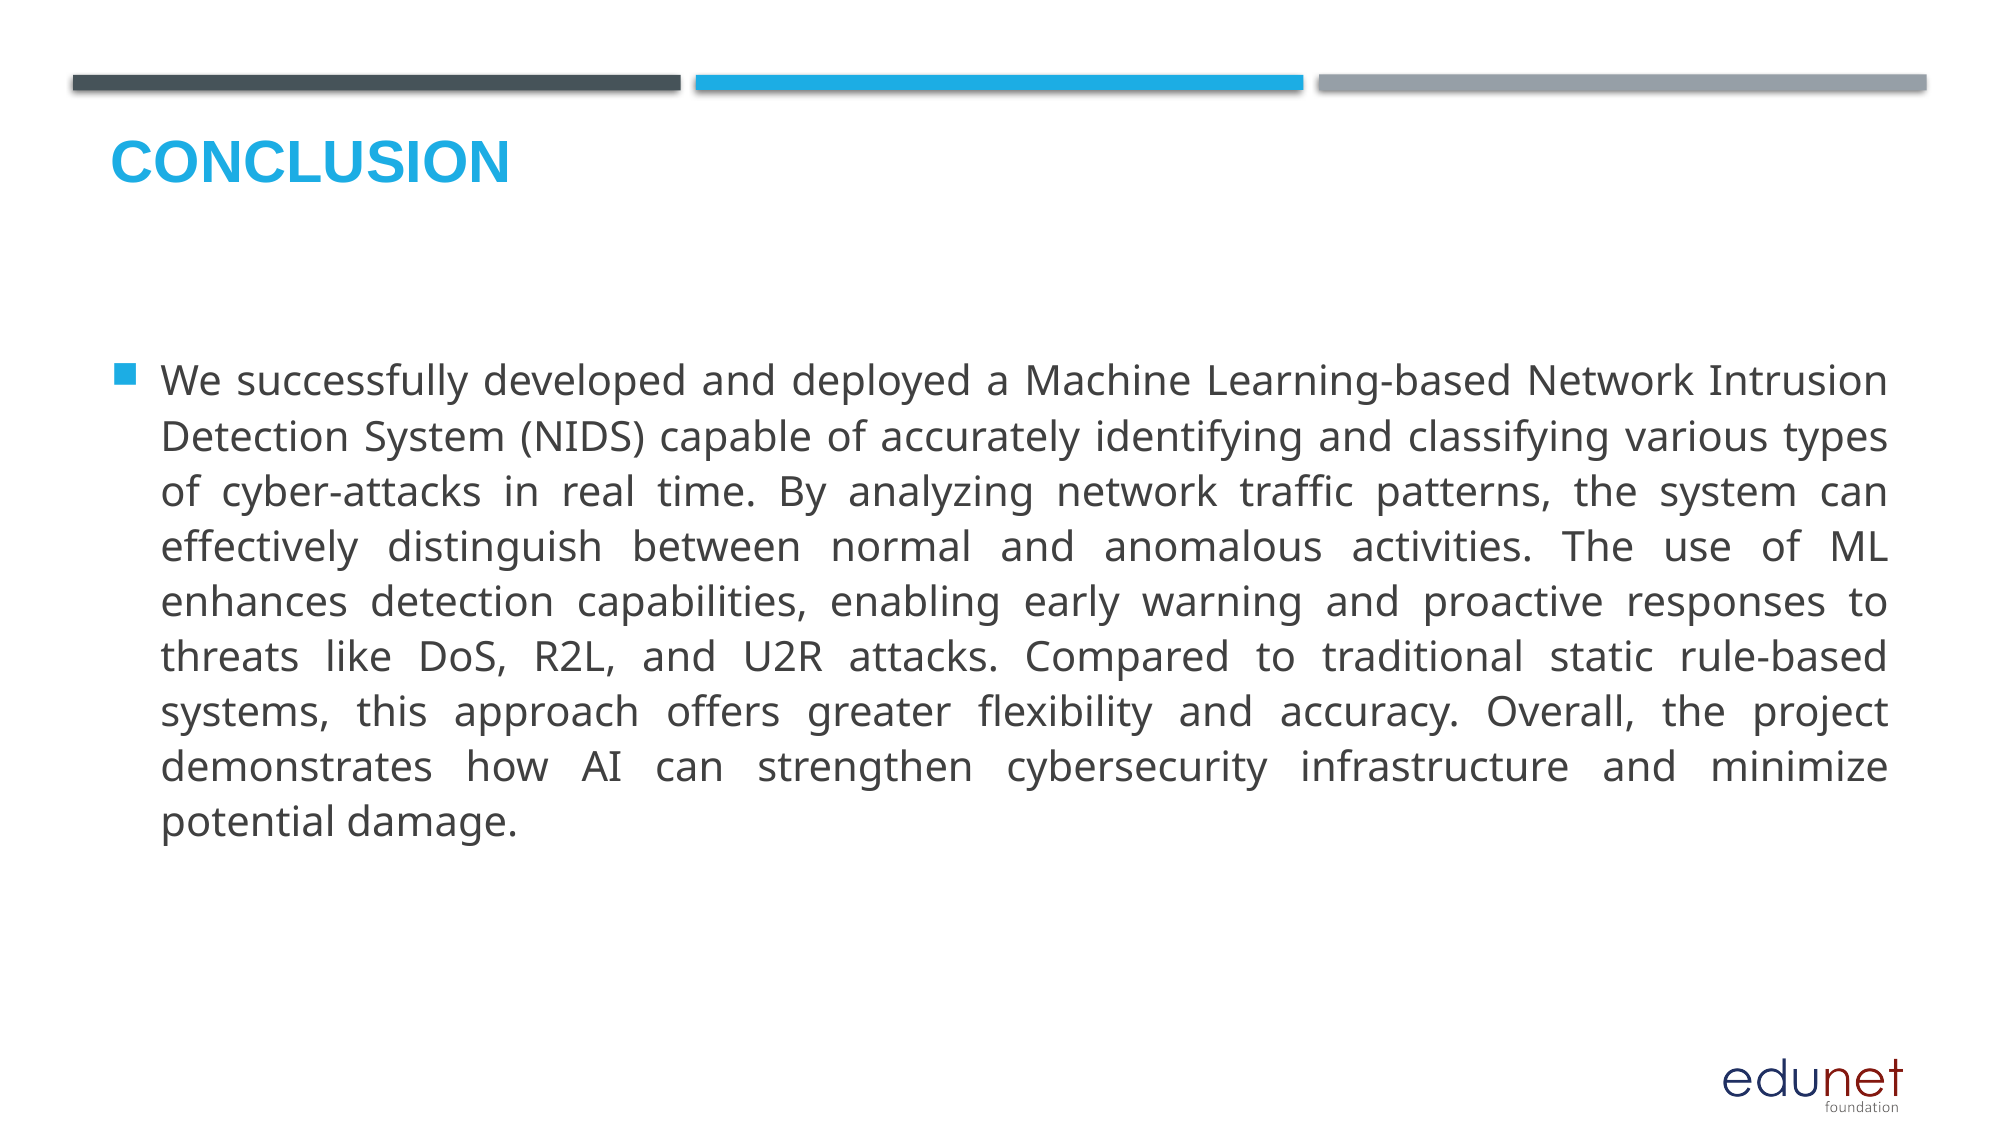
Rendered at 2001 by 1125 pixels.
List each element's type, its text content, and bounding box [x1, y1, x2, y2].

list We successfully developed and deployed a Machine Learning-based Network Intrusion Detection System (NIDS) capable of accurately identifying and classifying various types of cyber-attacks in real time. By analyzing network traffic patterns, the system can effectively distinguish between normal and anomalous activities. The use of ML enhances detection capabilities, enabling early warning and proactive responses to threats like DoS, R2L, and U2R attacks. Compared to traditional static rule-based systems, this approach offers greater flexibility and accuracy. Overall, the project demonstrates how AI can strengthen cybersecurity infrastructure and minimize potential damage. [95, 213, 1905, 981]
title Conclusion [95, 115, 1905, 203]
picture [1719, 1056, 1905, 1116]
